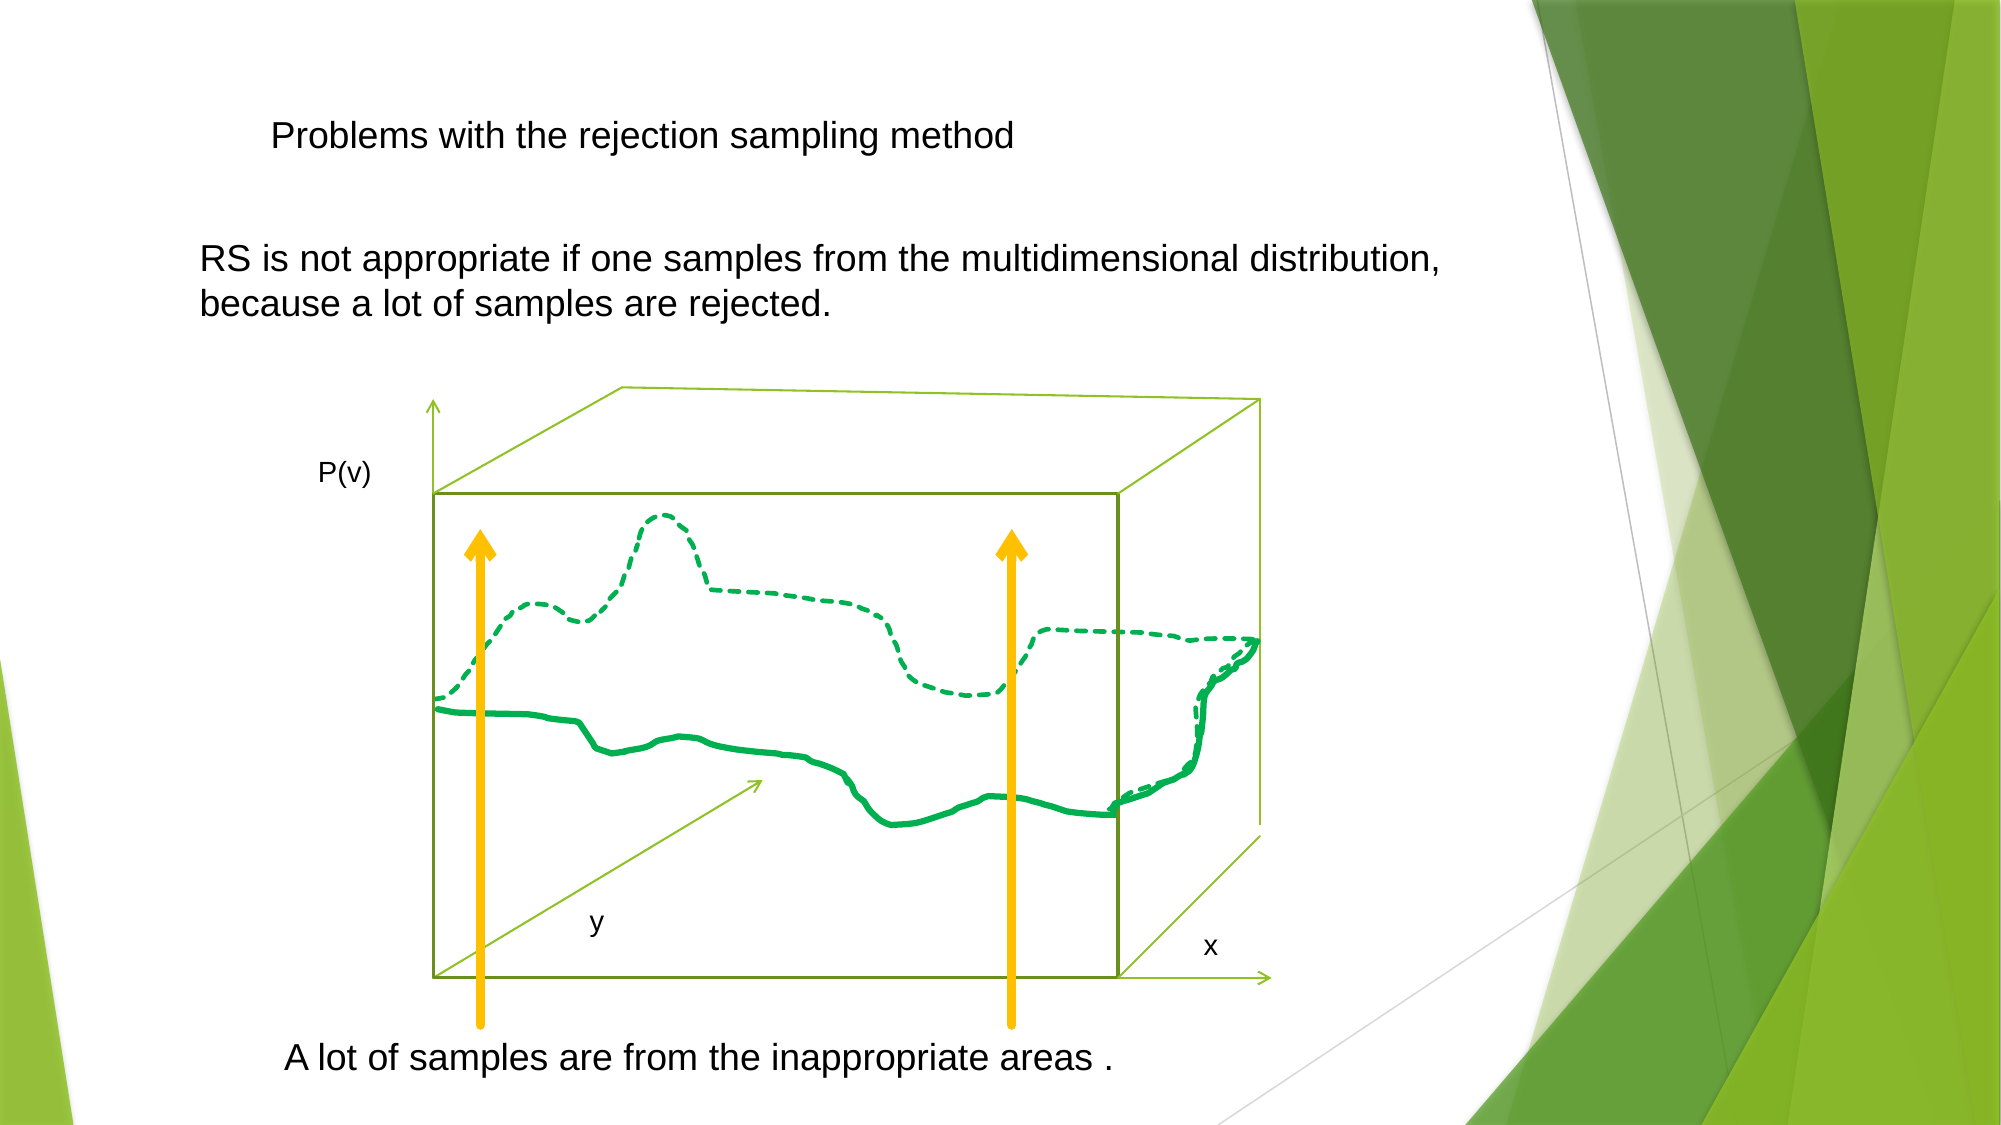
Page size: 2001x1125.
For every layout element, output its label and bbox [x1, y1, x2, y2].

text_box [184, 103, 1485, 1087]
